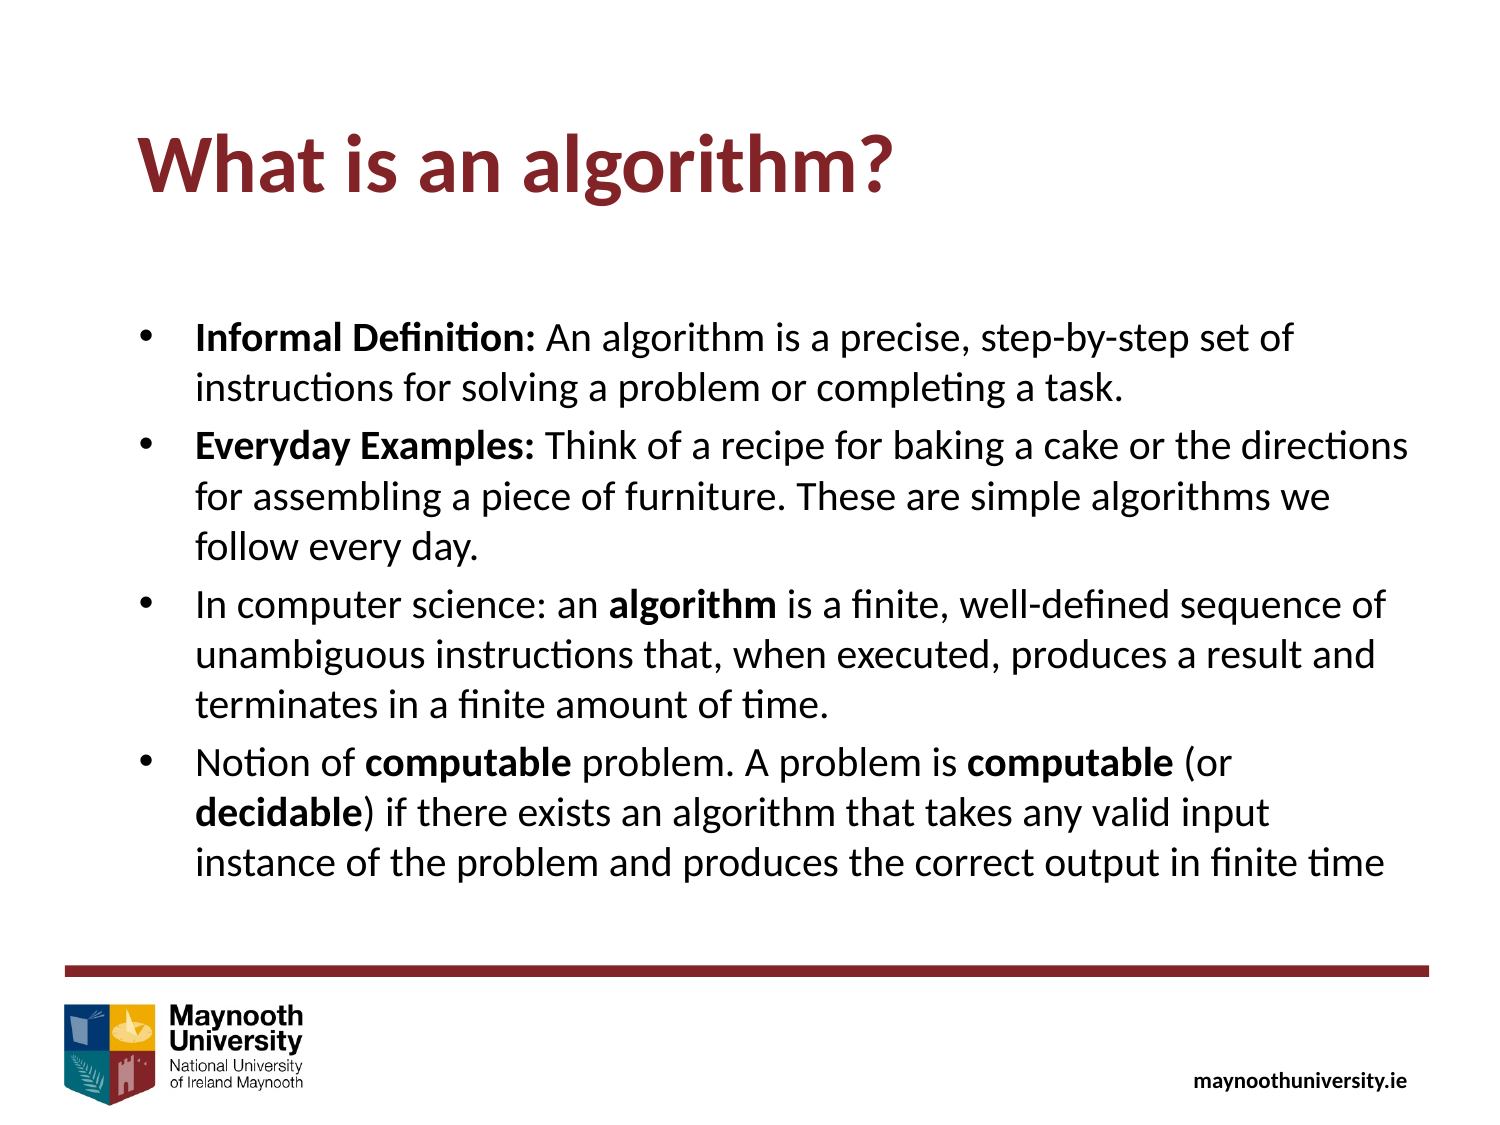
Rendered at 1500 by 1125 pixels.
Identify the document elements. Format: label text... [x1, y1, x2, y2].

list Informal Definition: An algorithm is a precise, step-by-step set of instructions for solving a problem or completing a task. Everyday Examples: Think of a recipe for baking a cake or the directions for assembling a piece of furniture. These are simple algorithms we follow every day. In computer science: an algorithm is a finite, well-defined sequence of unambiguous instructions that, when executed, produces a result and terminates in a finite amount of time. Notion of computable problem. A problem is computable (or decidable) if there exists an algorithm that takes any valid input instance of the problem and produces the correct output in finite time [123, 302, 1436, 929]
picture [64, 999, 307, 1110]
list What is an algorithm? [122, 101, 1363, 268]
